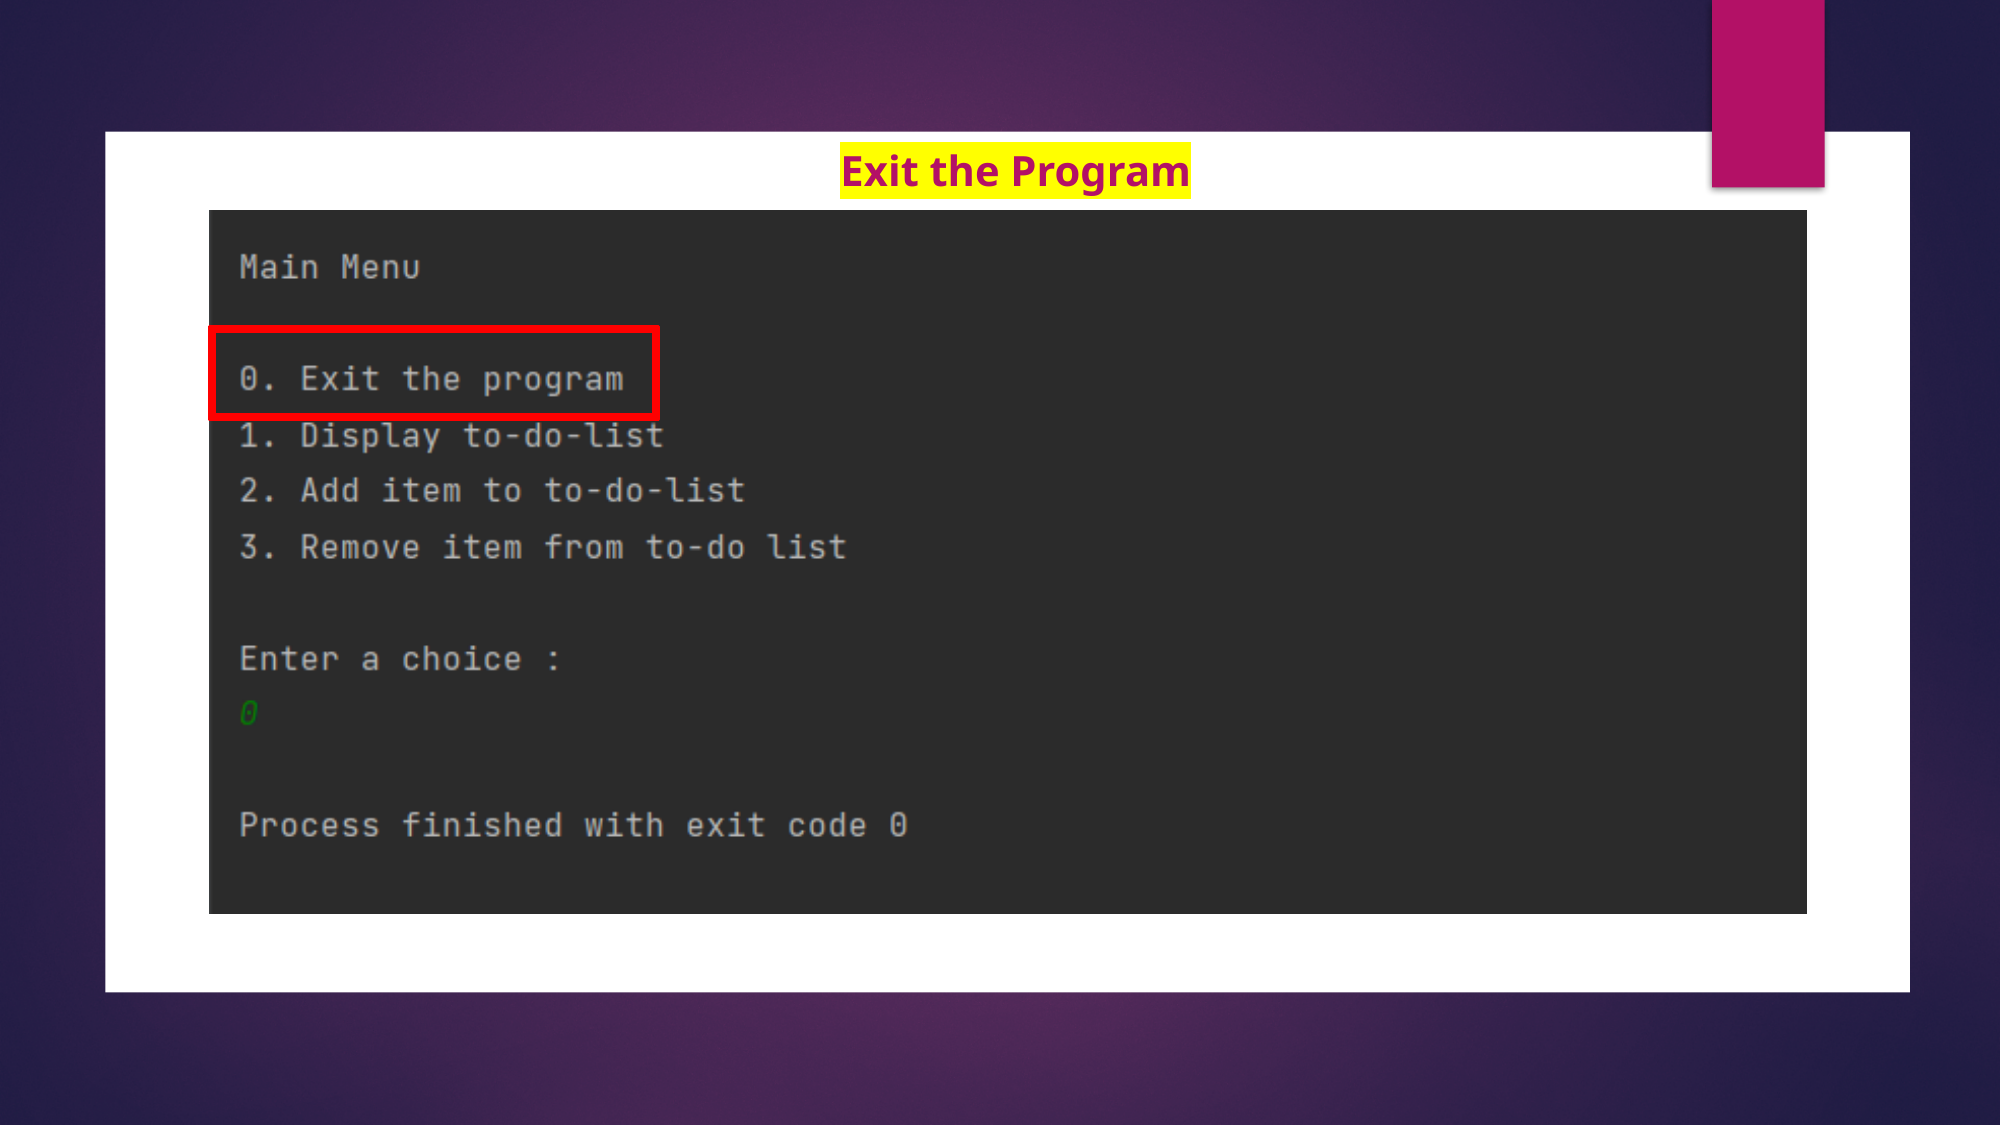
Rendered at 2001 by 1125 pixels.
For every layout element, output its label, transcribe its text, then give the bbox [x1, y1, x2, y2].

text_box [0, 0, 2000, 1125]
text_box Exit the Program [825, 137, 1207, 203]
picture [209, 210, 1807, 914]
text_box [1711, 0, 1825, 188]
text_box [104, 130, 1911, 994]
